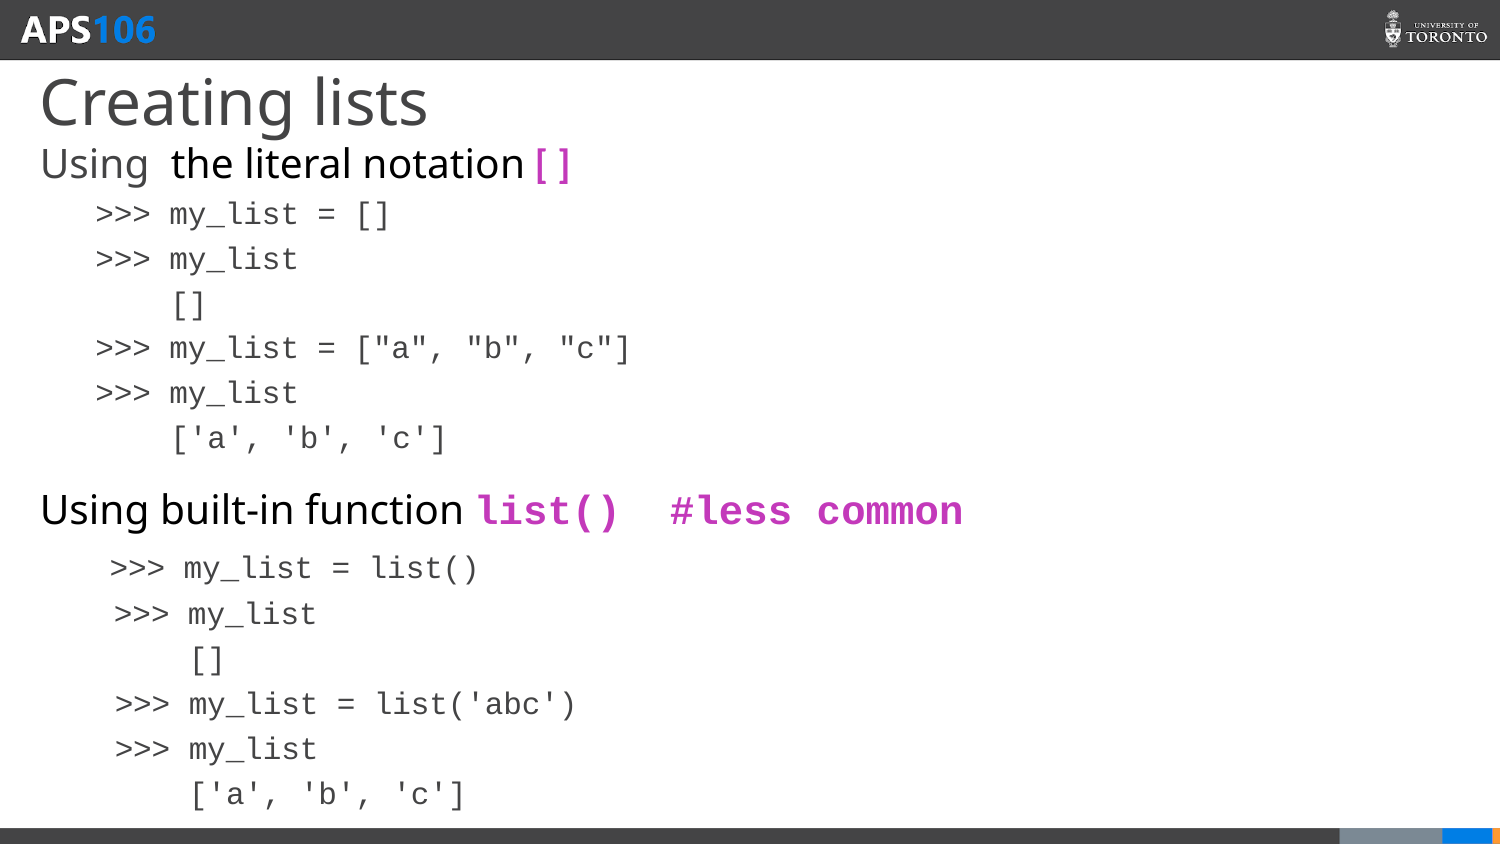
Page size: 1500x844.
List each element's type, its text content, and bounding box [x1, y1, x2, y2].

picture [0, 0, 1500, 844]
title Creating lists [28, 64, 1323, 145]
list Using the literal notation [ ] >>> my_list = [] >>> my_list [] >>> my_list = ["a", "b", "c"] >>> my_list ['a', 'b', 'c'] Using built-in function list() #less common >>> my_list = list() >>> my_list [] >>> my_list = list('abc') >>> my_list ['a', 'b', 'c'] [28, 145, 1472, 817]
